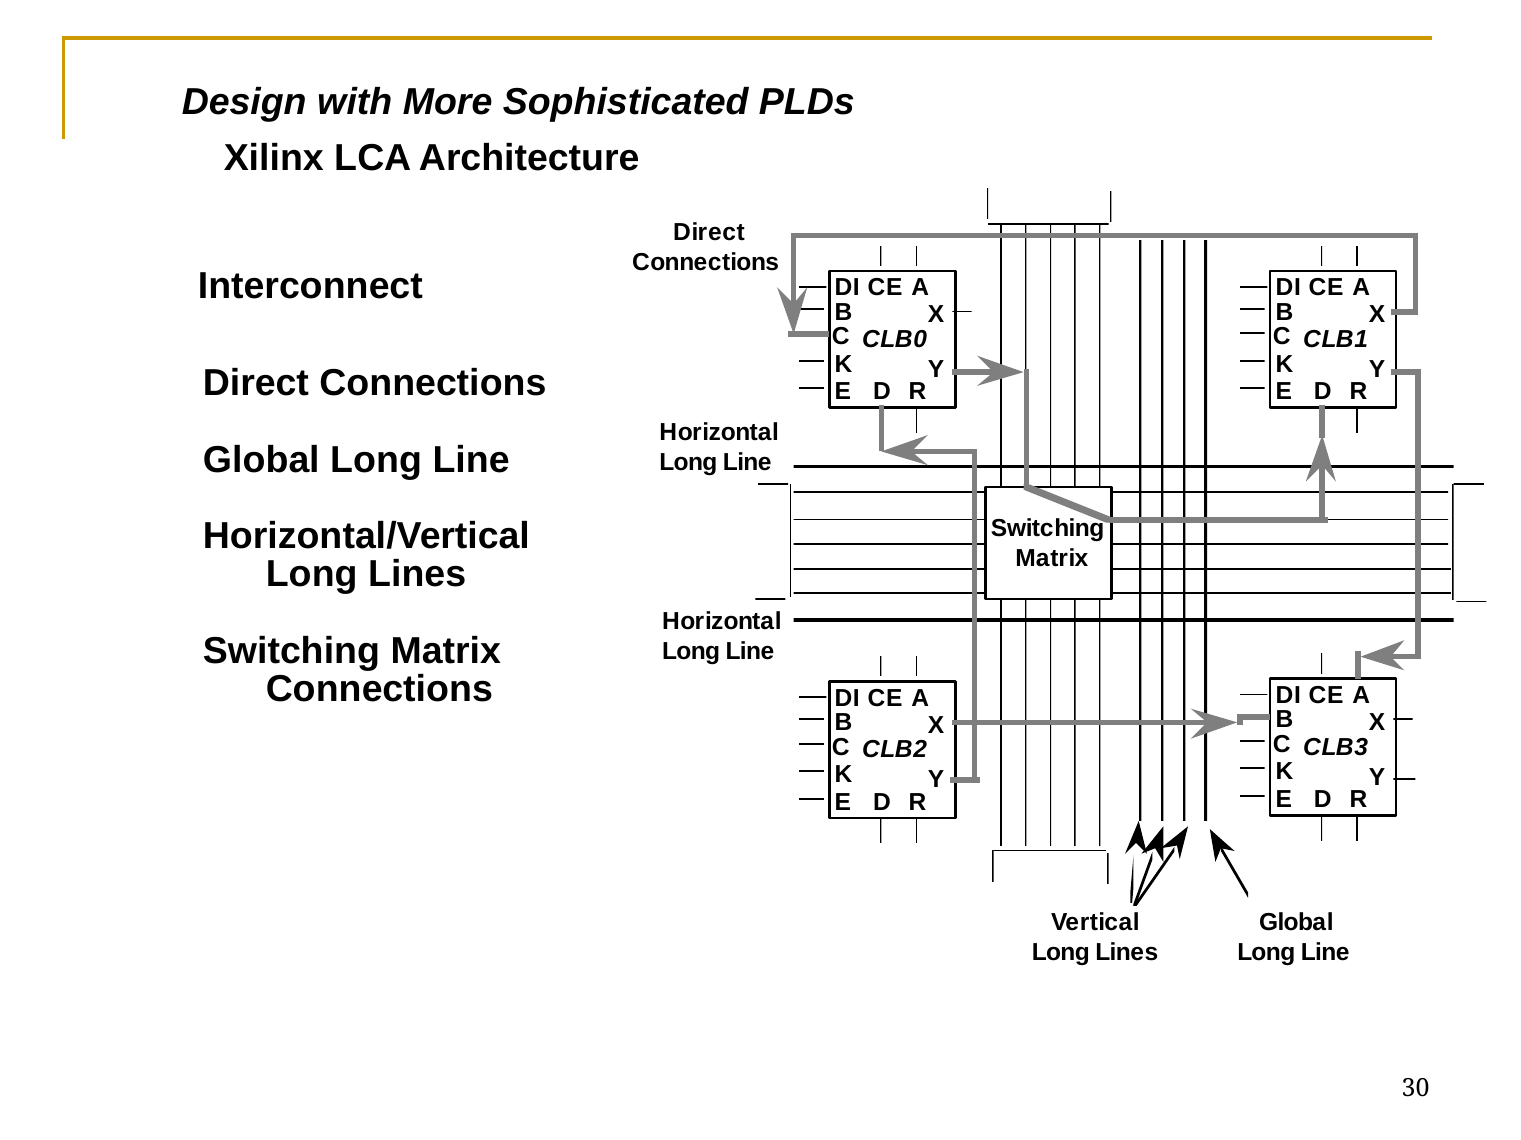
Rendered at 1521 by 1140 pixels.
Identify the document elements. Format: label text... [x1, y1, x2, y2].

picture [626, 182, 1493, 972]
text_box Interconnect [187, 263, 434, 311]
text_box Direct Connections Global Long Line Horizontal/Vertical Long Lines Switching Matrix Connections [192, 360, 558, 714]
slide_number 30 [1089, 1037, 1445, 1114]
text_box Xilinx LCA Architecture [213, 135, 651, 182]
text_box Design with More Sophisticated PLDs [171, 80, 867, 127]
